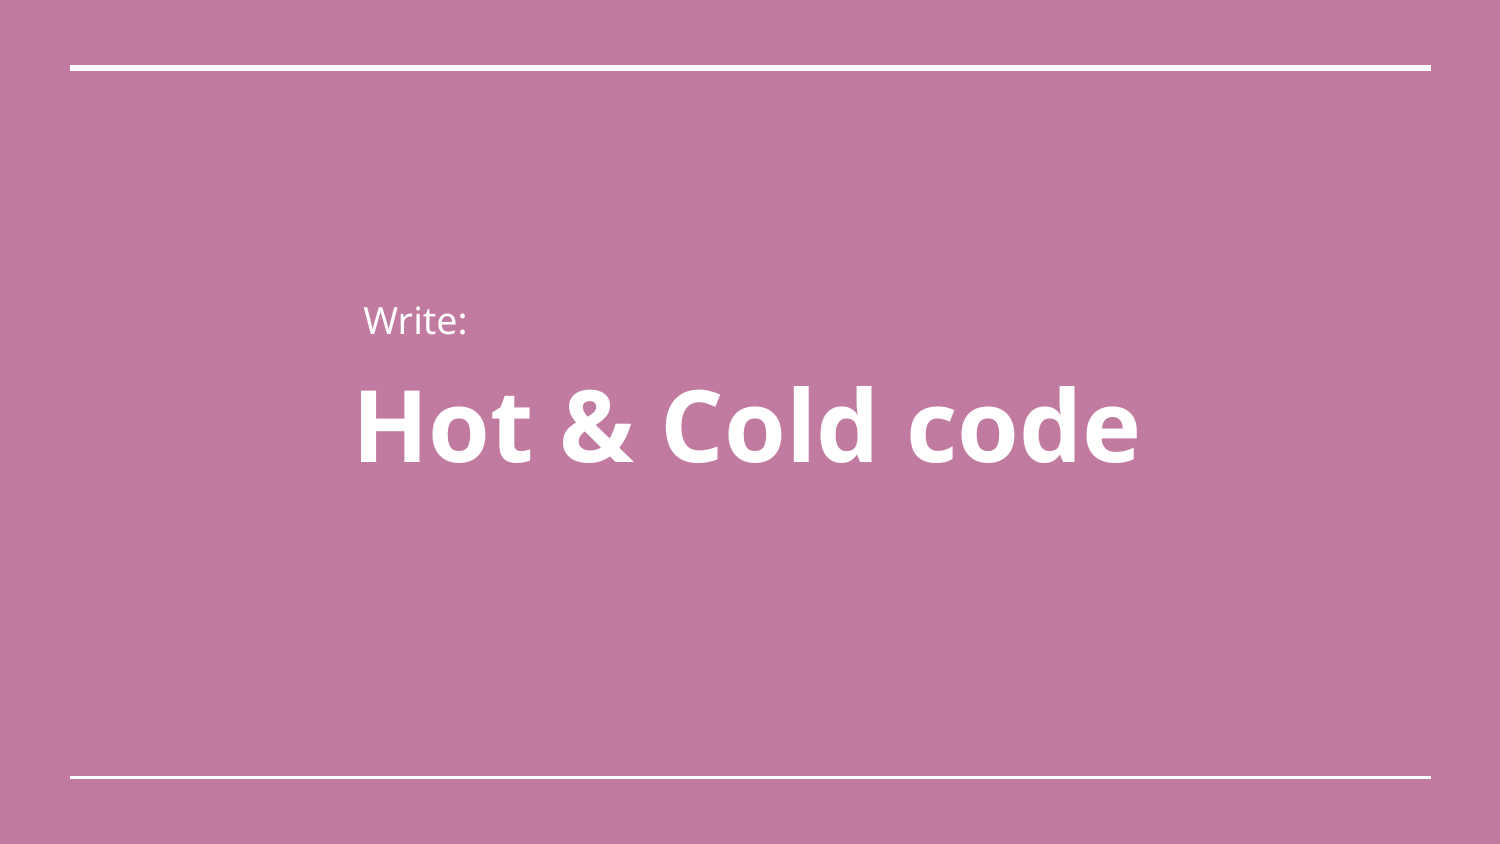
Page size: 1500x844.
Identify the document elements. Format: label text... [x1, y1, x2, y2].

title Hot & Cold code [66, 296, 1428, 550]
text_box Write: [348, 282, 548, 347]
